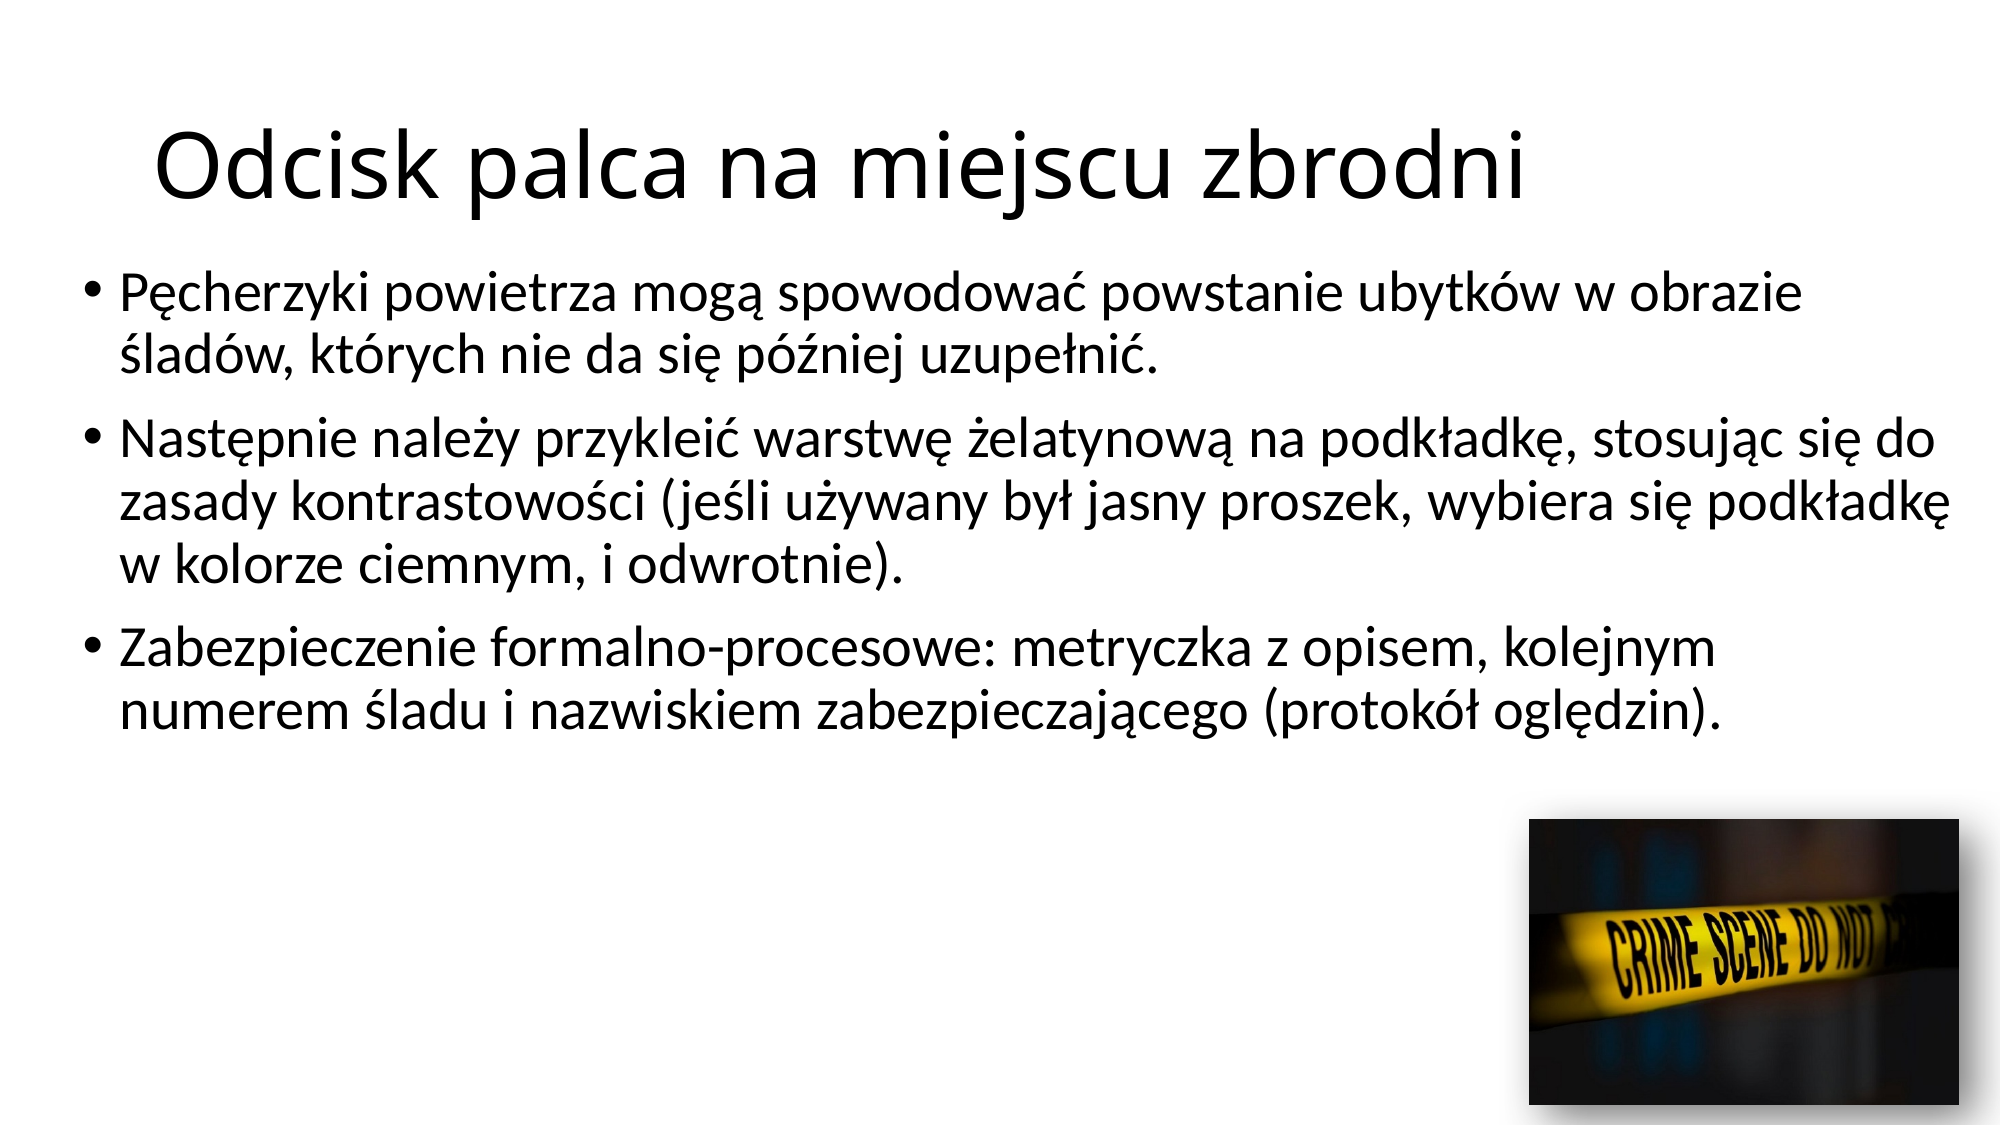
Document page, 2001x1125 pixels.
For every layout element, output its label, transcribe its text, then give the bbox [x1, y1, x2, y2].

picture [1529, 819, 1959, 1105]
text_box Odcisk palca na miejscu zbrodni [137, 59, 1863, 253]
text_box Pęcherzyki powietrza mogą spowodować powstanie ubytków w obrazie śladów, których nie da się później uzupełnić. Następnie należy przykleić warstwę żelatynową na podkładkę, stosując się do zasady kontrastowości (jeśli używany był jasny proszek, wybiera się podkładkę w kolorze ciemnym, i odwrotnie). Zabezpieczenie formalno-procesowe: metryczka z opisem, kolejnym numerem śladu i nazwiskiem zabezpieczającego (protokół oględzin). [67, 253, 1973, 1105]
